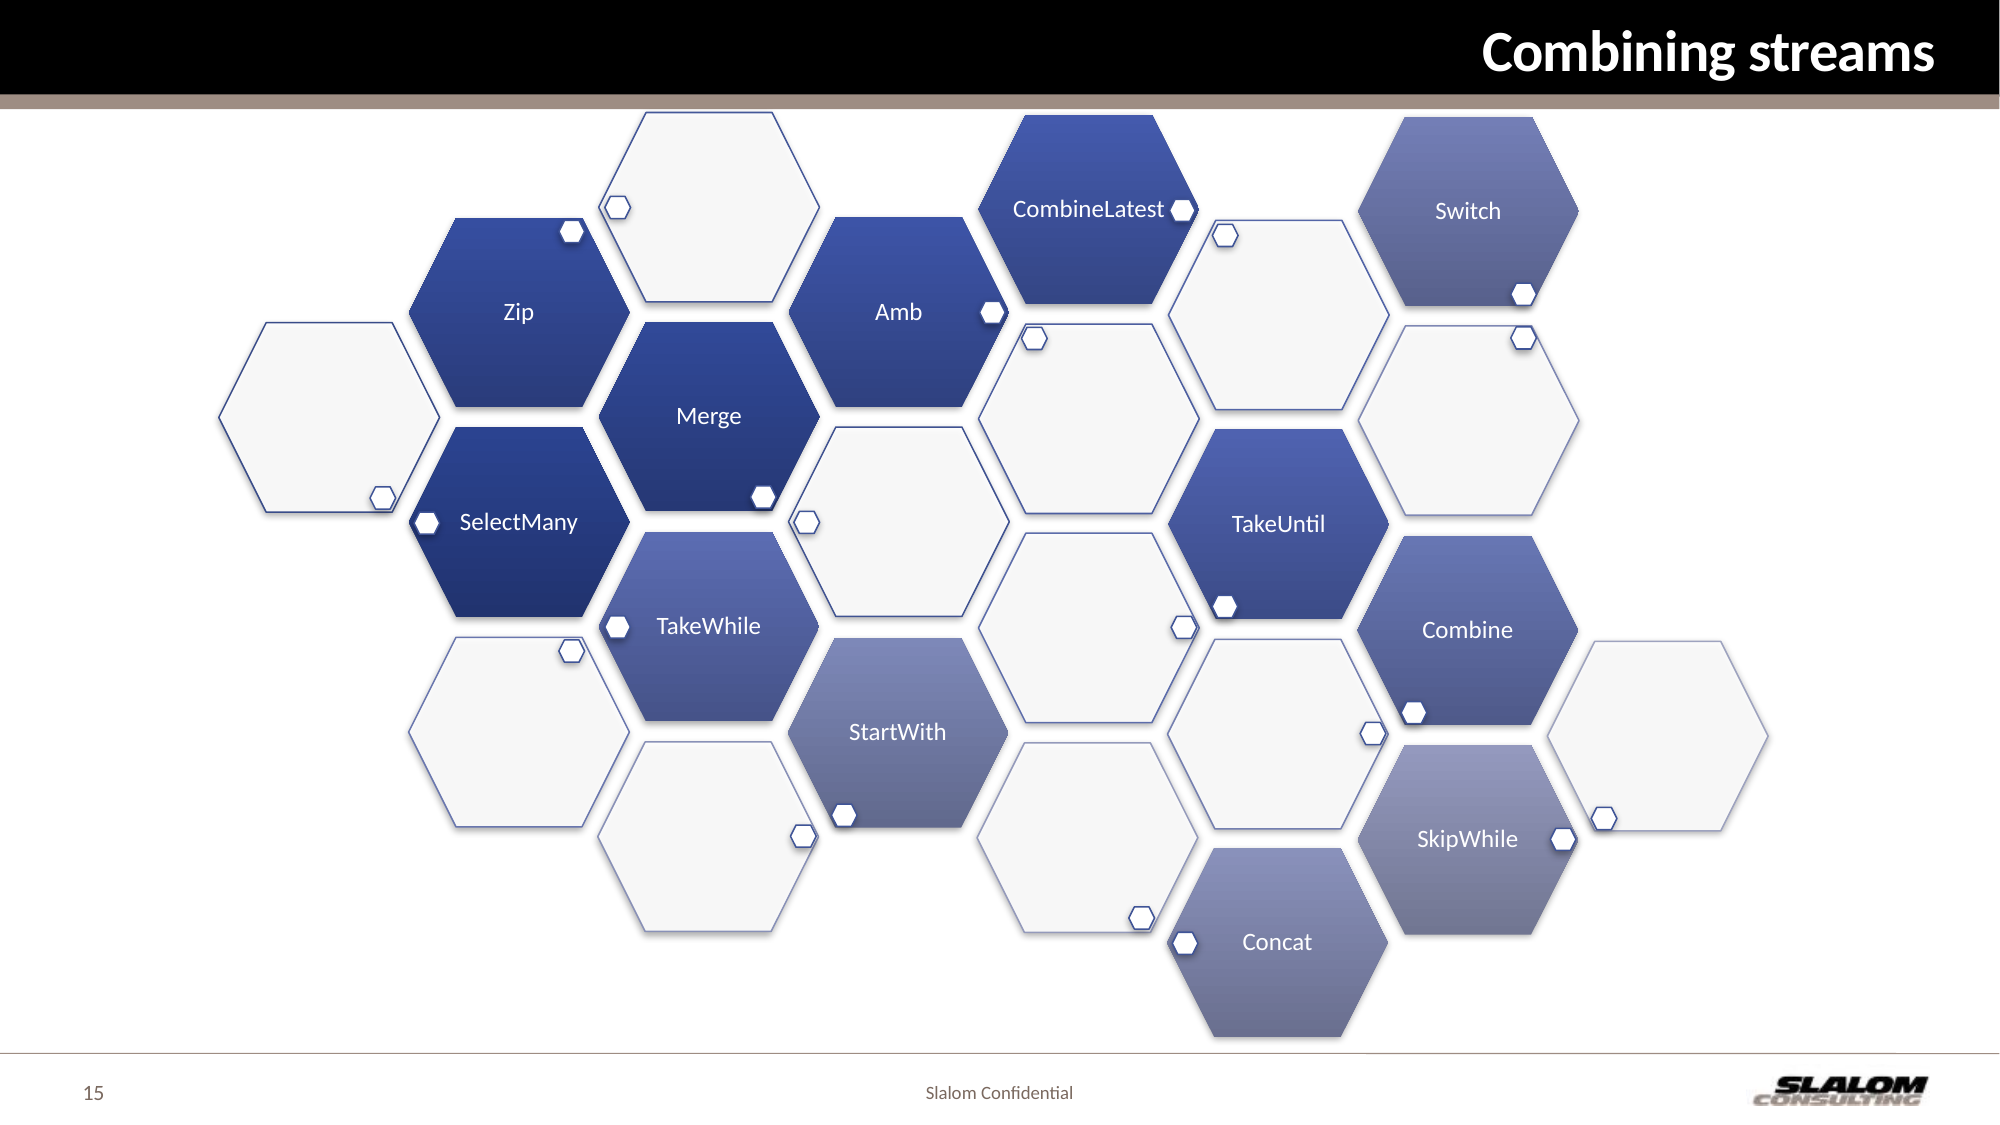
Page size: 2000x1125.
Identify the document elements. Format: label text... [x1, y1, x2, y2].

picture [1746, 1064, 1930, 1106]
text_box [111, 112, 1875, 1038]
title Combining streams [61, 10, 1942, 87]
